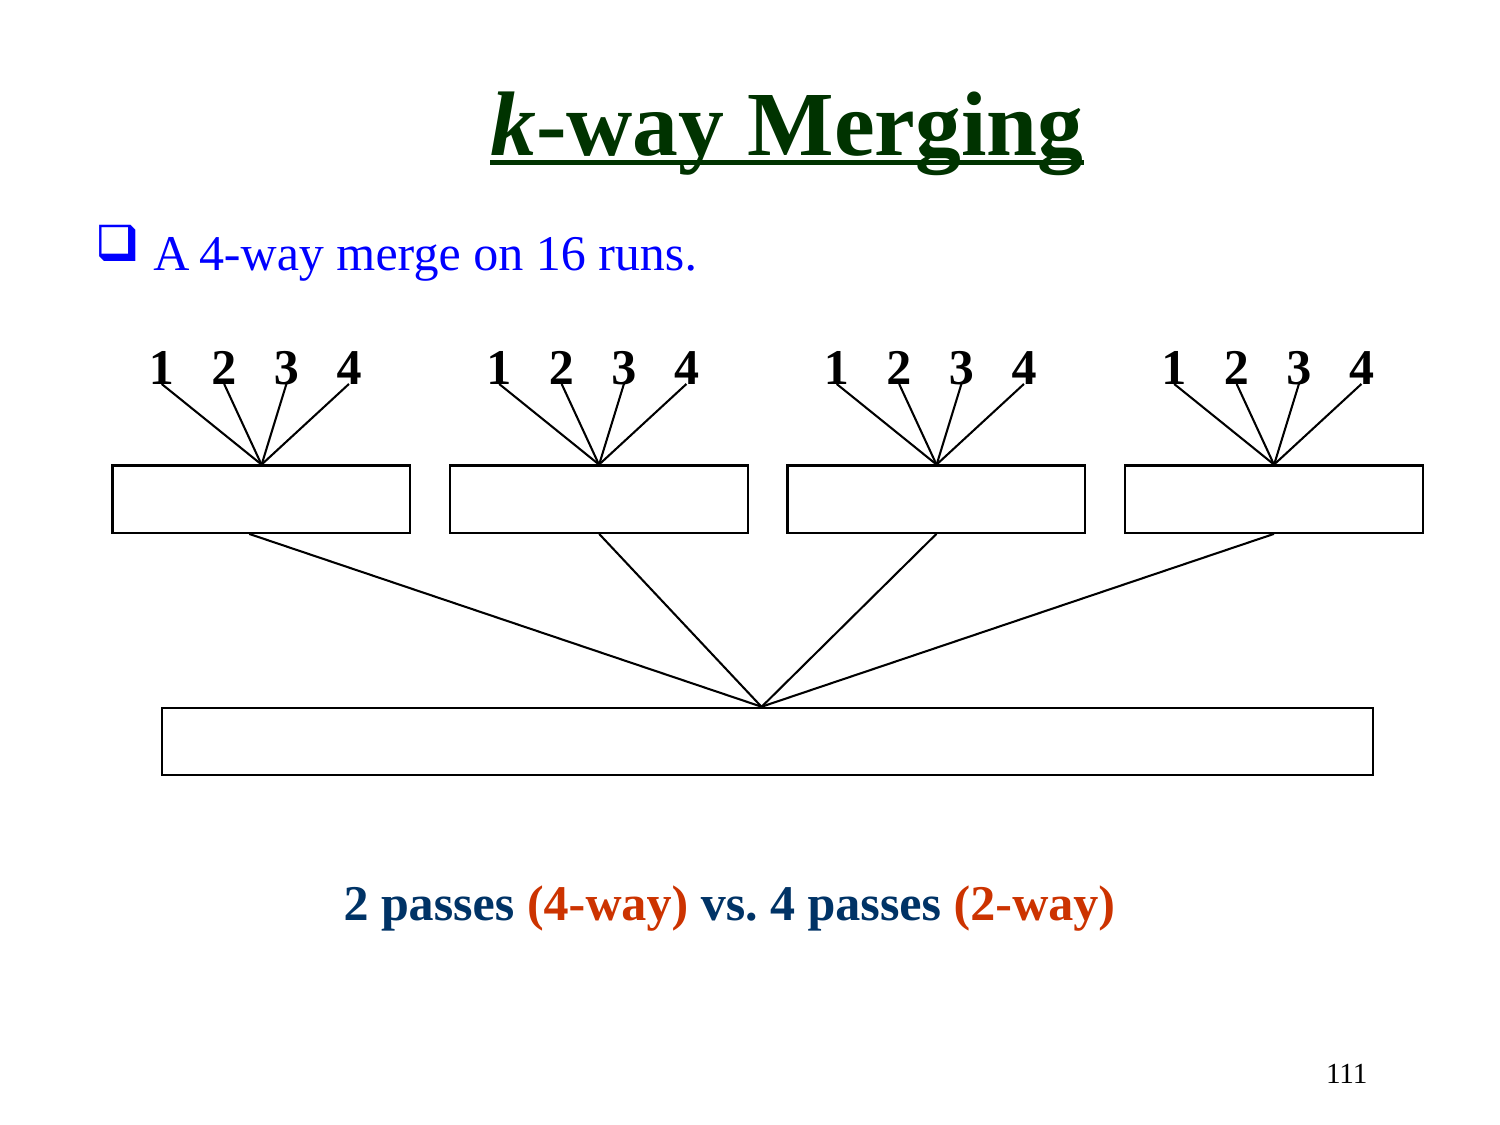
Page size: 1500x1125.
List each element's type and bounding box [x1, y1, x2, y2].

text_box [80, 24, 1350, 288]
text_box [328, 862, 1130, 938]
text_box [112, 326, 1424, 776]
slide_number [1069, 1046, 1383, 1123]
